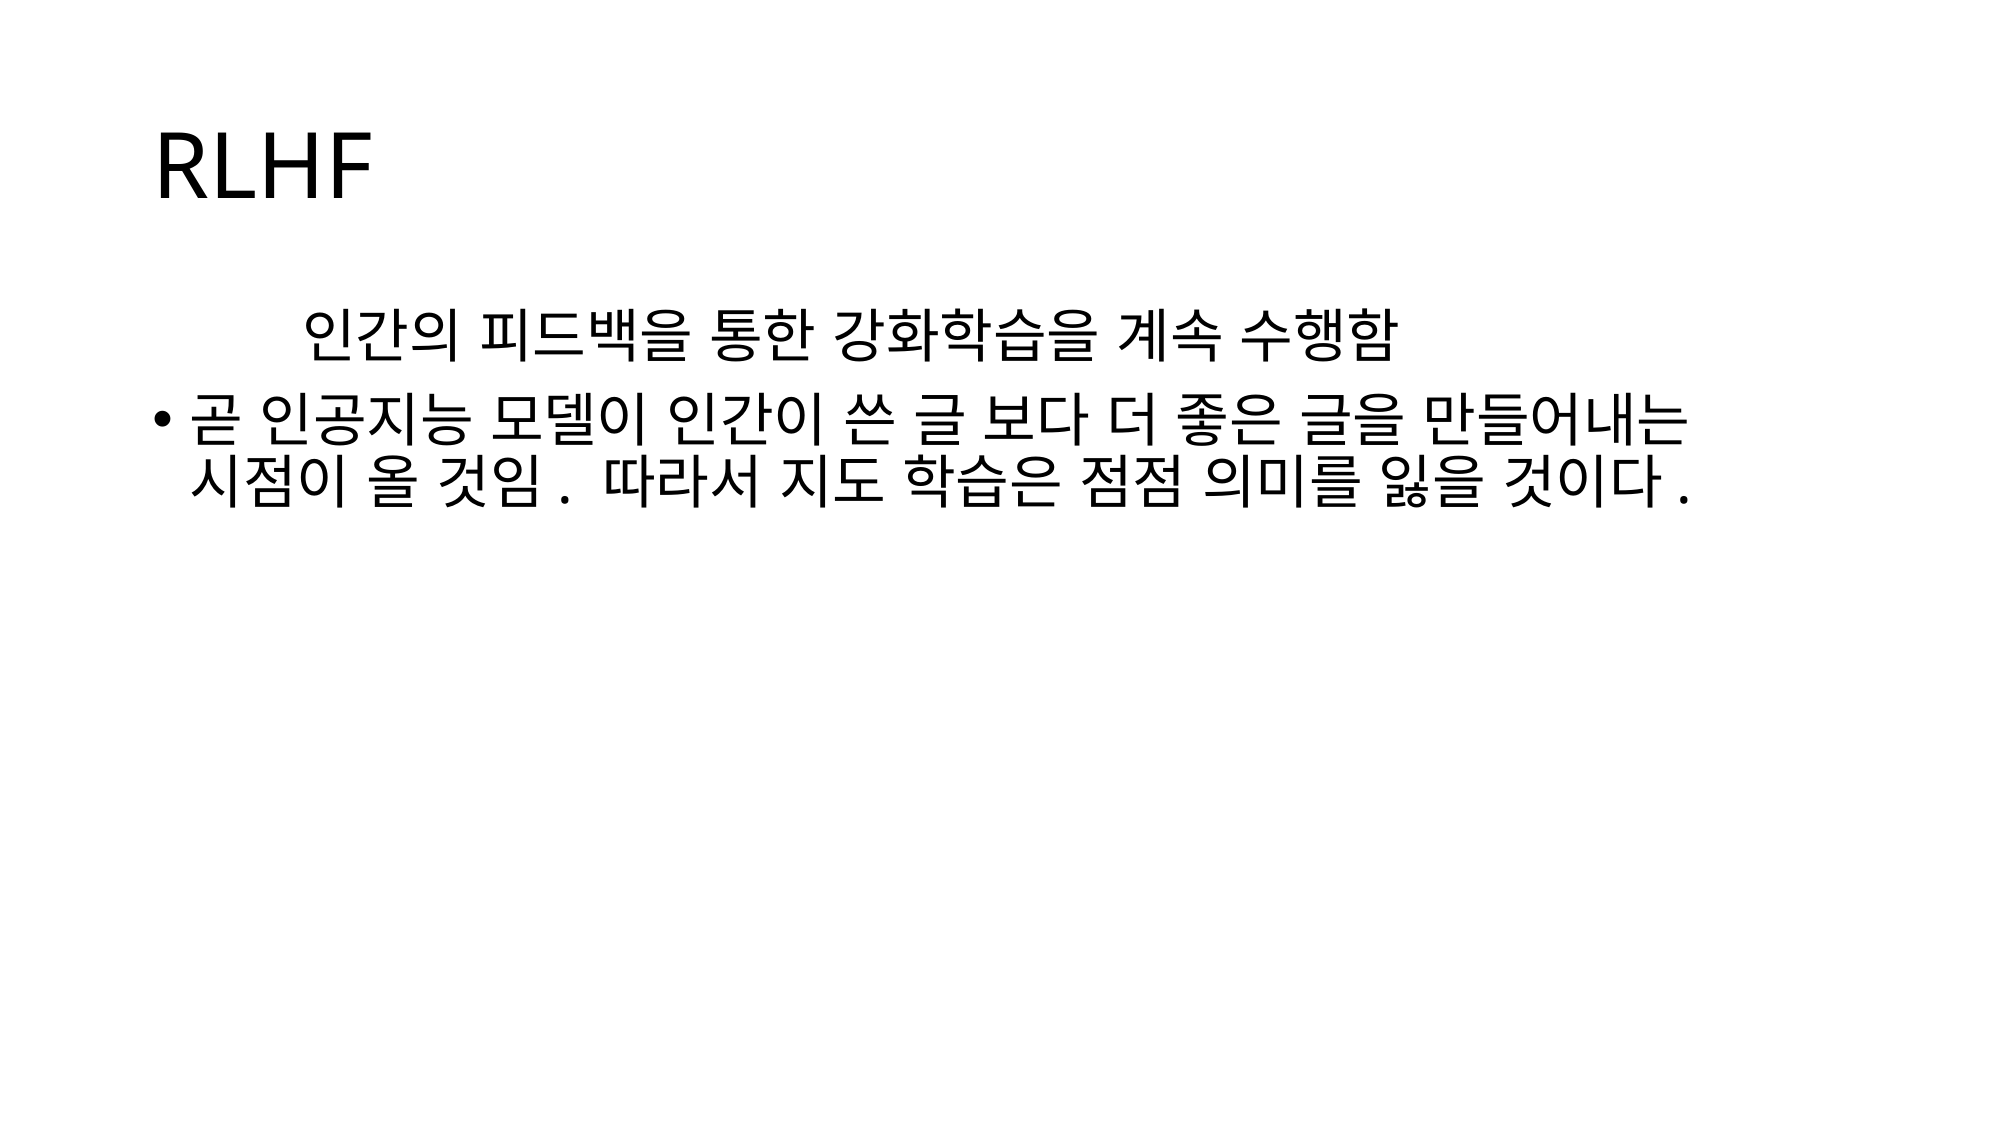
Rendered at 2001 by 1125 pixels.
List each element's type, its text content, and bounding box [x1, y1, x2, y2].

list 인간의 피드백을 통한 강화학습을 계속 수행함 곧 인공지능 모델이 인간이 쓴 글 보다 더 좋은 글을 만들어내는 시점이 올 것임. 따라서 지도 학습은 점점 의미를 잃을 것이다. [137, 299, 1863, 1014]
title RLHF [137, 59, 1863, 278]
